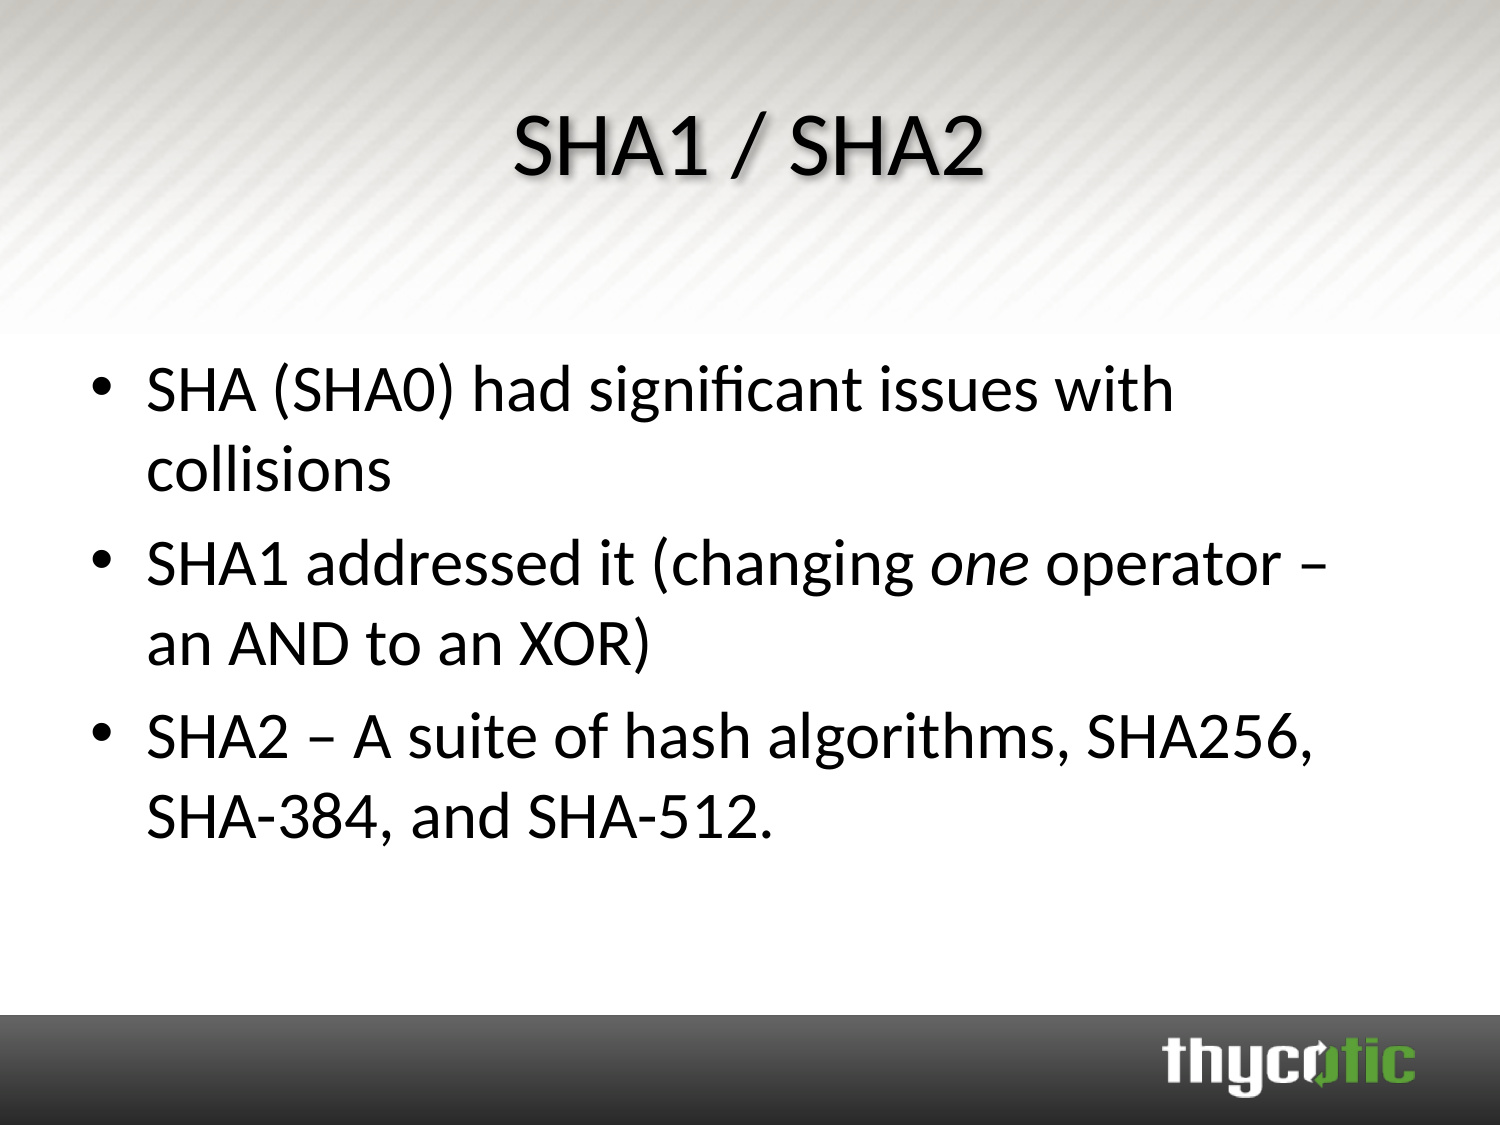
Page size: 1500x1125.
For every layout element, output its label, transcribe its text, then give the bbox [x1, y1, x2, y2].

picture [0, 1015, 1500, 1125]
title SHA1 / SHA2 [75, 45, 1425, 233]
list SHA (SHA0) had significant issues with collisions SHA1 addressed it (changing one operator – an AND to an XOR) SHA2 – A suite of hash algorithms, SHA256, SHA-384, and SHA-512. [75, 337, 1425, 1005]
